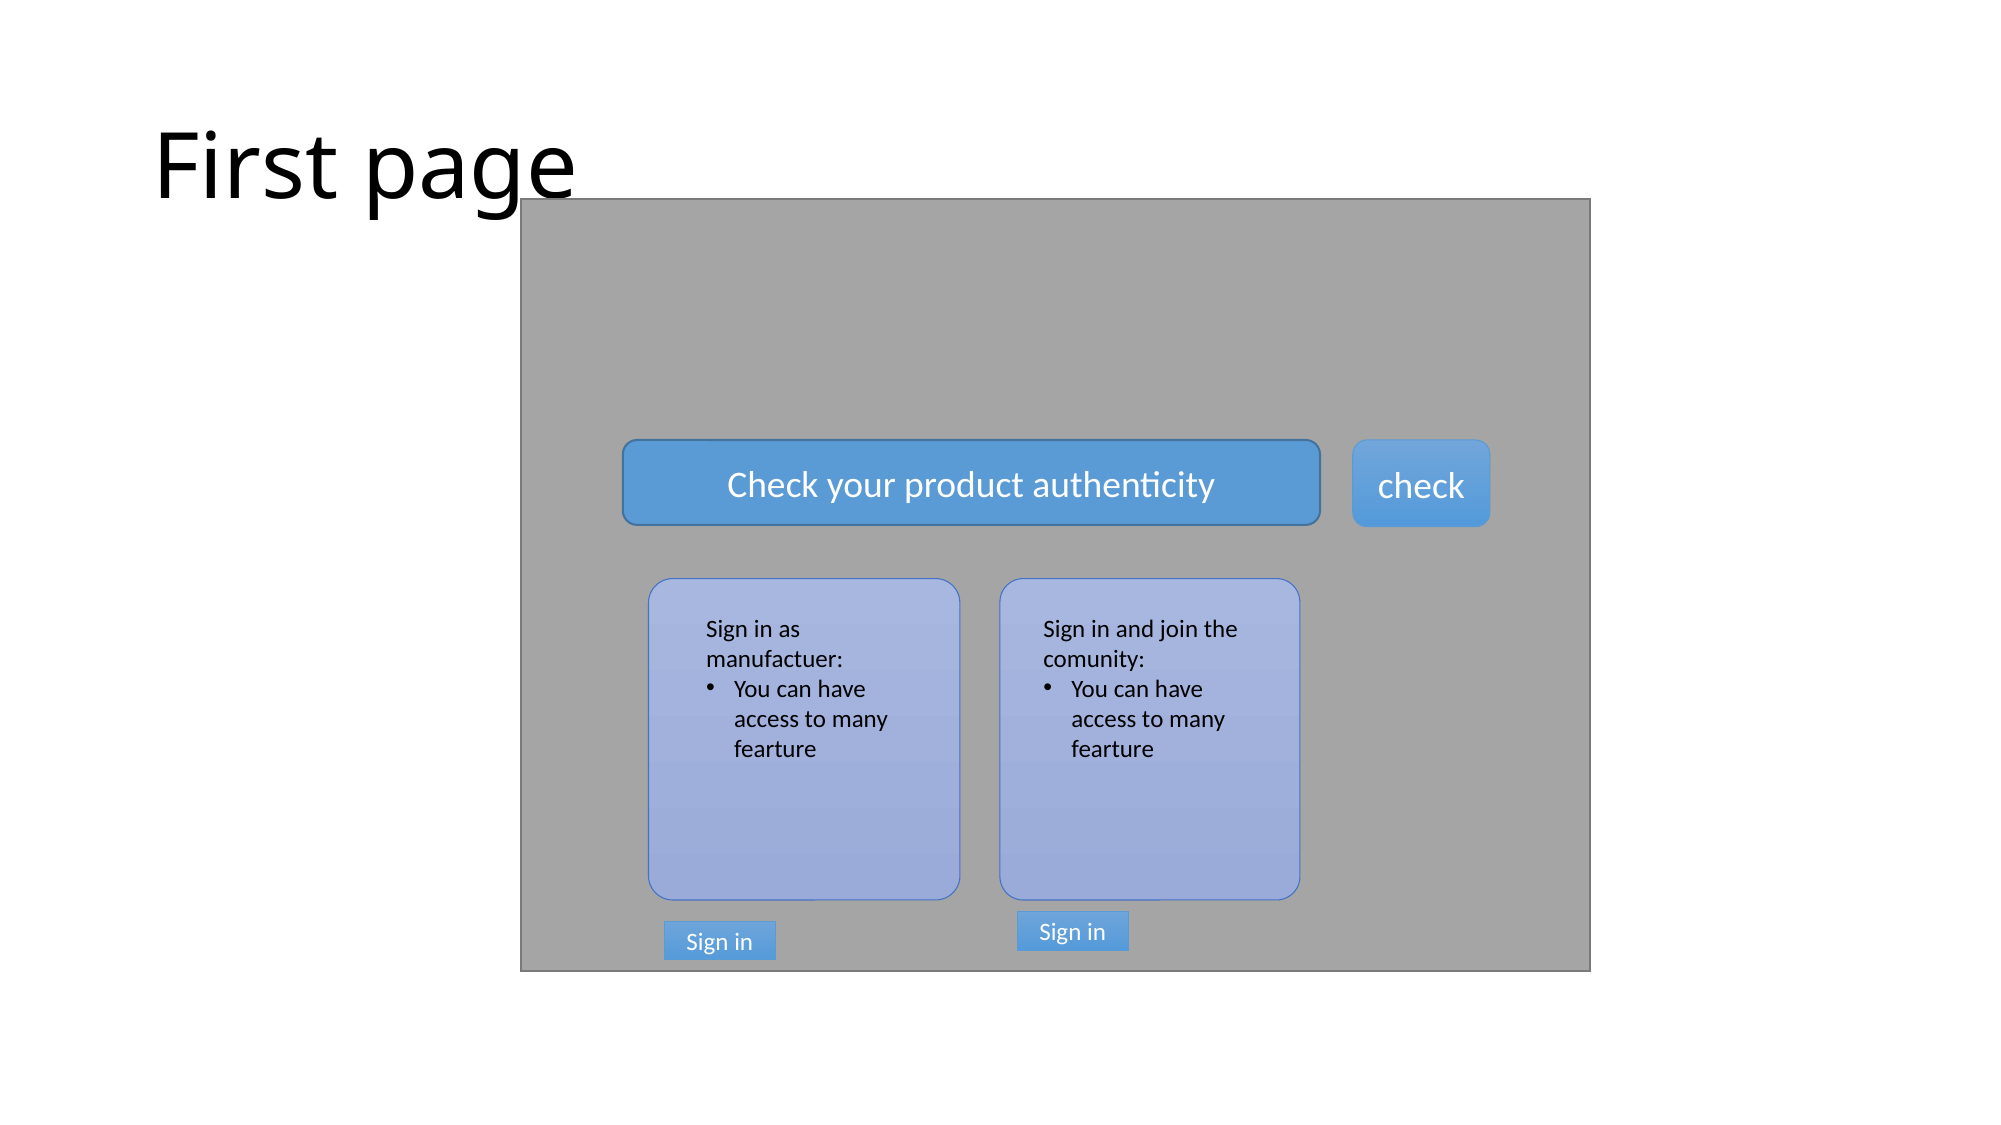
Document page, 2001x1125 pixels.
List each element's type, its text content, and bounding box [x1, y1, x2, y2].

text_box [647, 578, 961, 901]
text_box check [1352, 439, 1491, 528]
text_box Sign in [1017, 911, 1129, 951]
text_box [520, 198, 1591, 972]
text_box Sign in as manufactuer: You can have access to many fearture [691, 605, 935, 770]
text_box Sign in [664, 921, 776, 960]
text_box Check your product authenticity [621, 438, 1322, 526]
text_box Sign in and join the comunity: You can have access to many fearture [1028, 605, 1272, 770]
title First page [137, 59, 1863, 278]
text_box [999, 578, 1301, 901]
